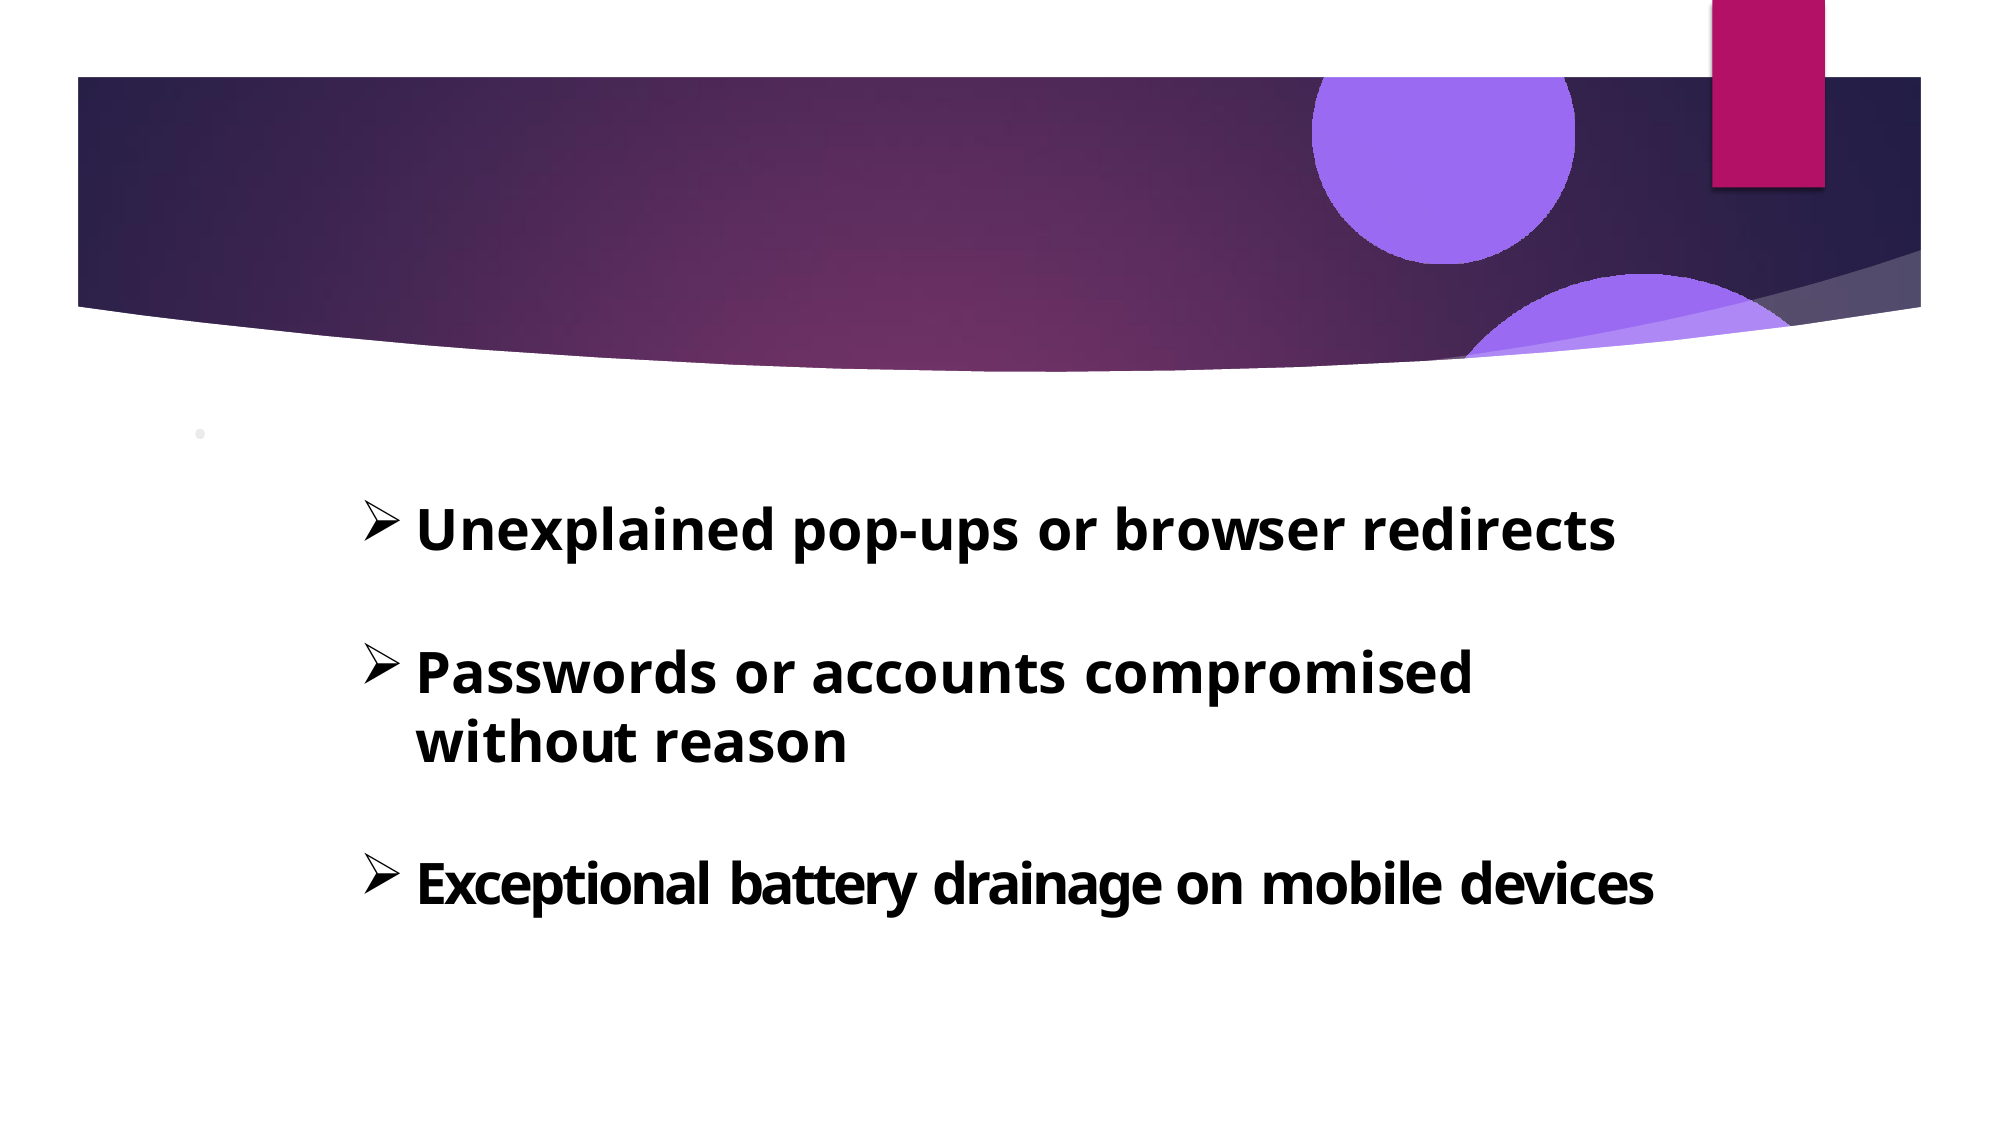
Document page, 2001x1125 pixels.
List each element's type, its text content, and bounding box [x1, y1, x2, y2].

text_box . Unexplained pop-ups or browser redirects Passwords or accounts compromised without reason Exceptional battery drainage on mobile devices [188, 311, 1684, 916]
picture [79, 0, 1920, 320]
